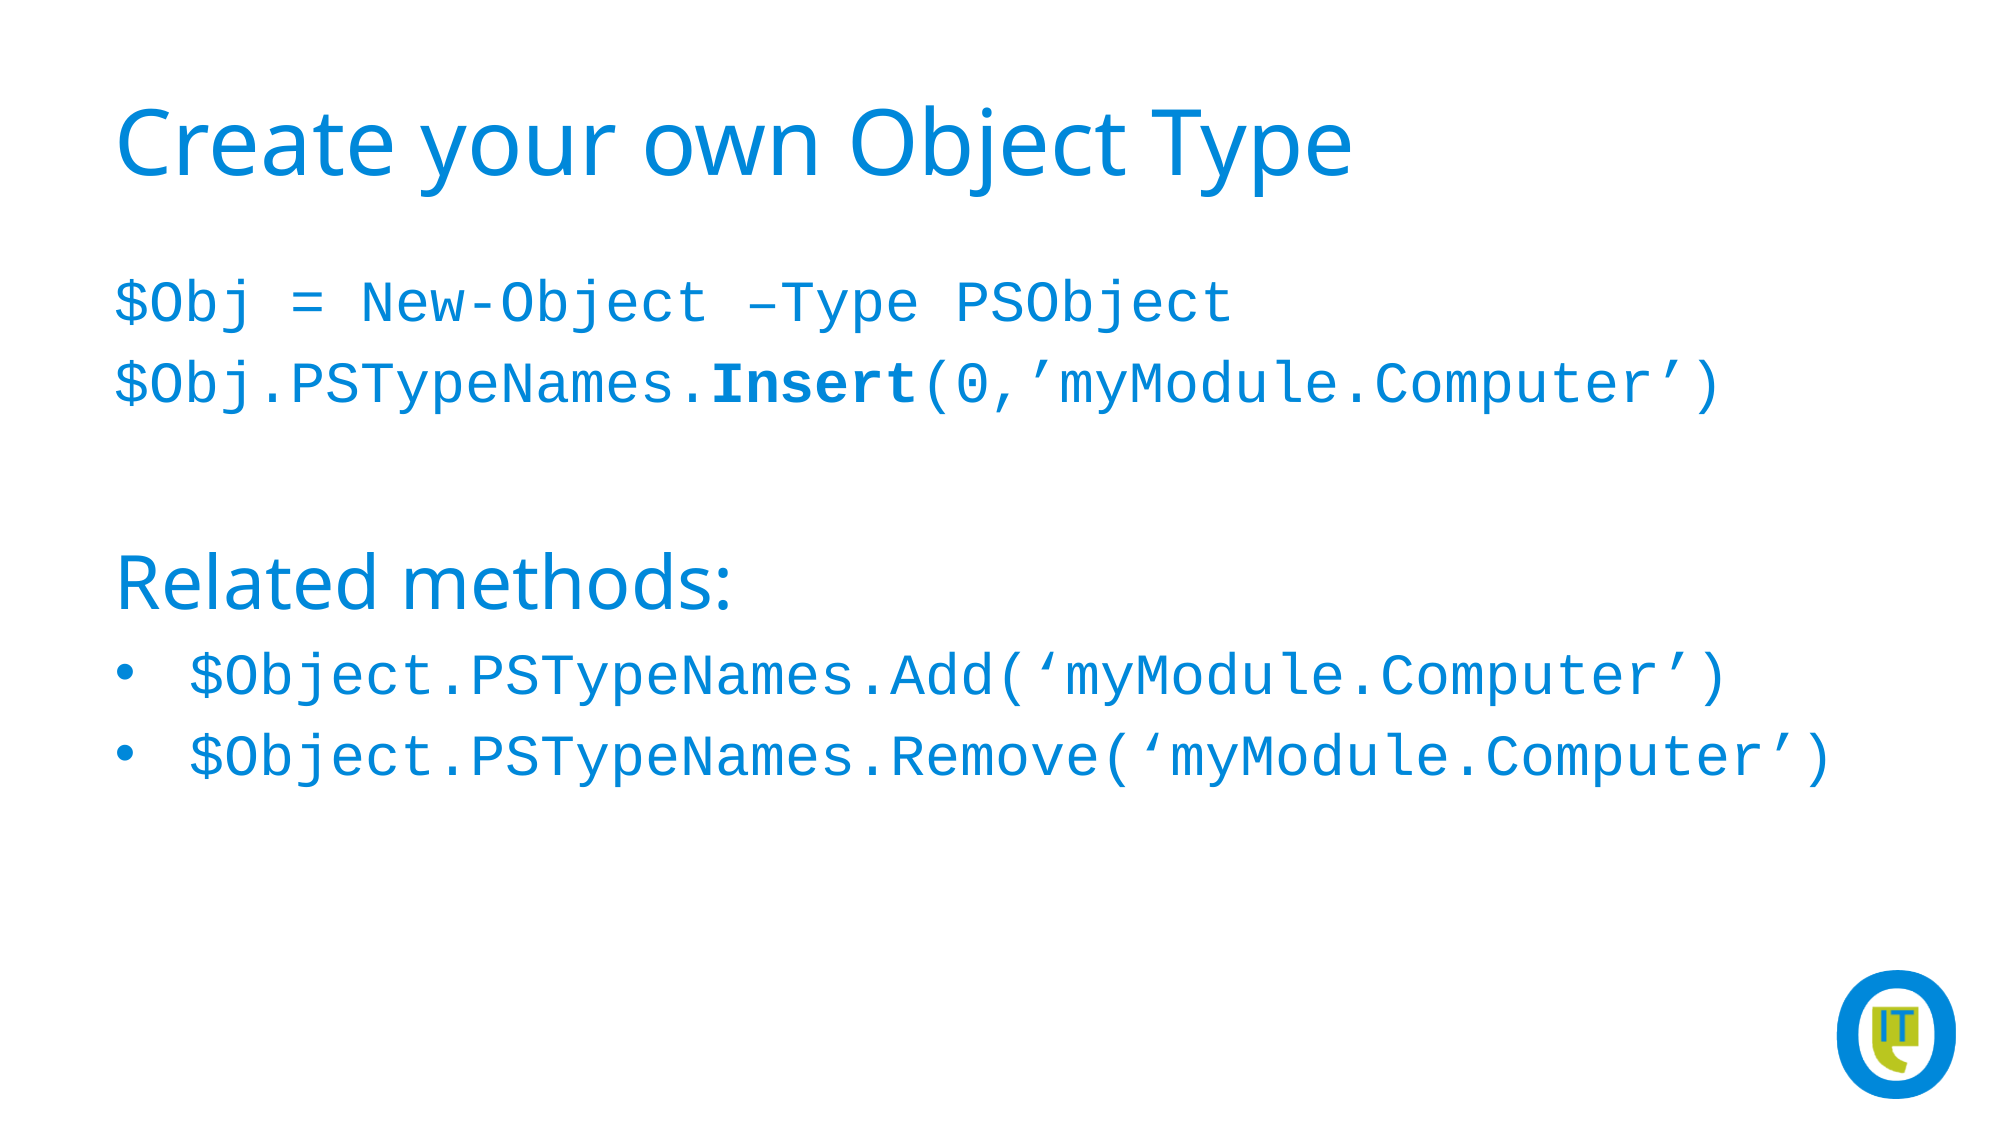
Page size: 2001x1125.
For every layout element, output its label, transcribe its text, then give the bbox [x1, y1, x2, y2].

list $Obj = New-Object –Type PSObject $Obj.PSTypeNames.Insert(0,’myModule.Computer’) Related methods: $Object.PSTypeNames.Add(‘myModule.Computer’) $Object.PSTypeNames.Remove(‘myModule.Computer’) [99, 255, 1900, 998]
title Create your own Object Type [99, 45, 1900, 233]
picture [1831, 969, 1962, 1100]
